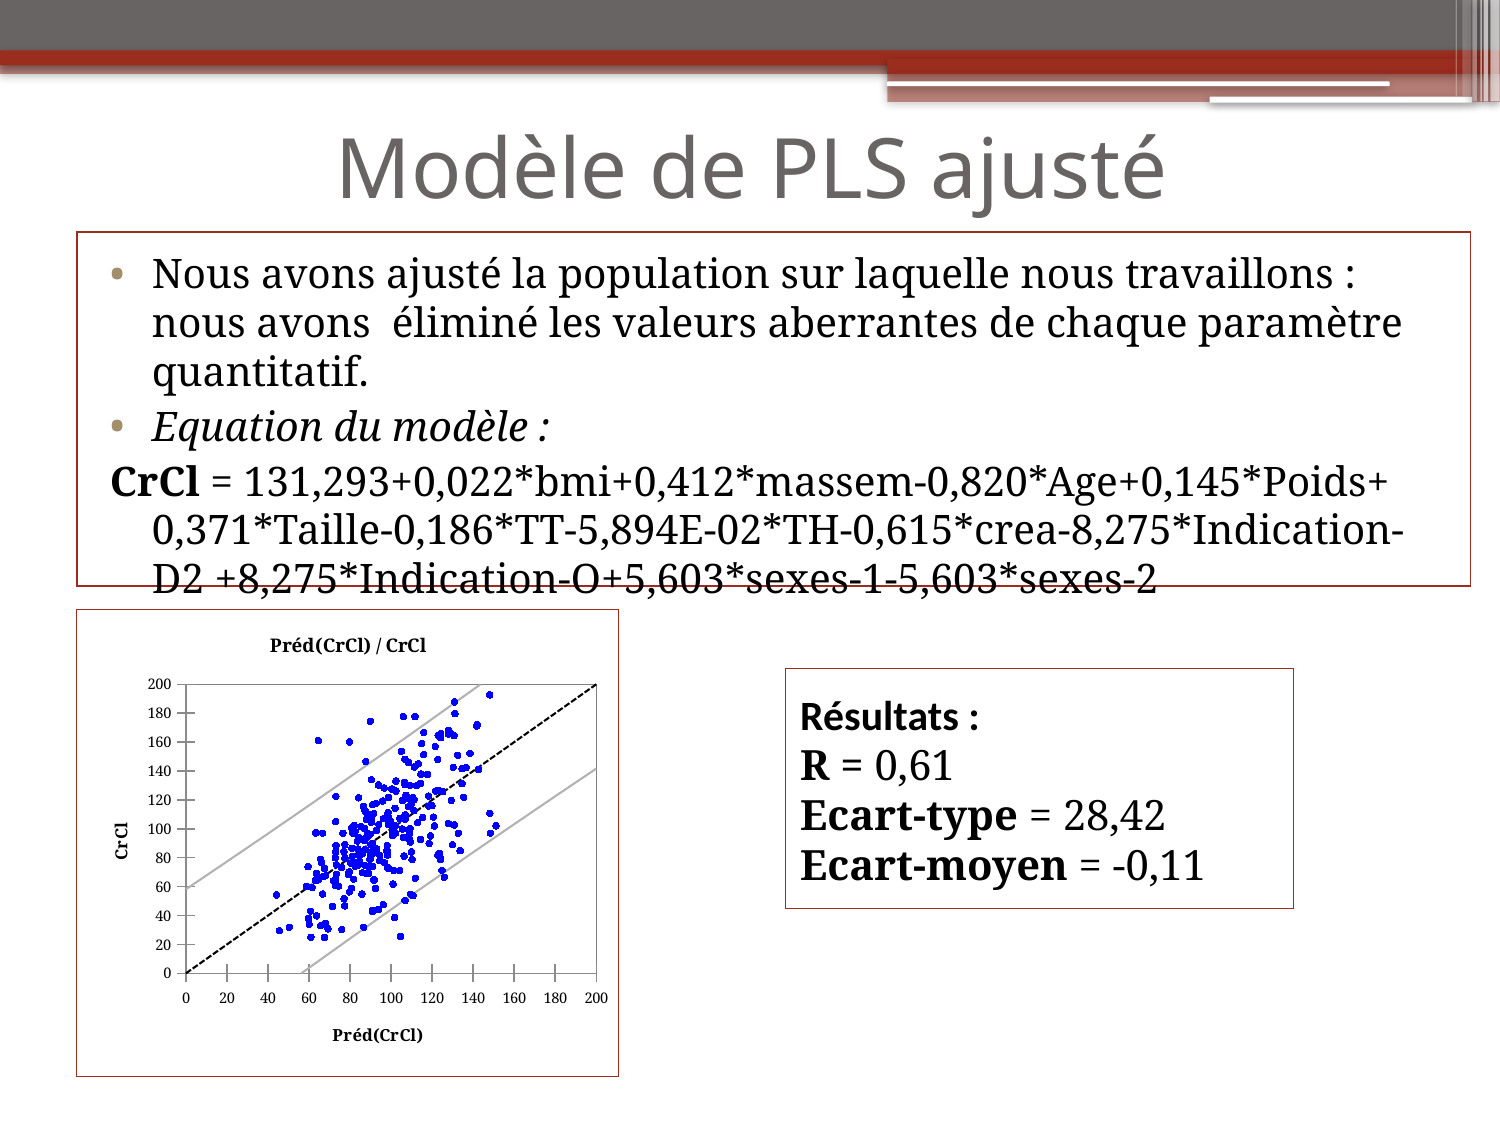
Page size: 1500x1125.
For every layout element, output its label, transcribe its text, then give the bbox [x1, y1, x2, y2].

title Modèle de PLS ajusté [76, 77, 1428, 231]
text_box Résultats : R = 0,61 Ecart-type = 28,42 Ecart-moyen = -0,11 [785, 668, 1294, 909]
chart [76, 609, 620, 1077]
list Nous avons ajusté la population sur laquelle nous travaillons : nous avons éliminé les valeurs aberrantes de chaque paramètre quantitatif. Equation du modèle : CrCl = 131,293+0,022*bmi+0,412*massem-0,820*Age+0,145*Poids+ 0,371*Taille-0,186*TT-5,894E-02*TH-0,615*crea-8,275*Indication-D2 +8,275*Indication-O+5,603*sexes-1-5,603*sexes-2 [76, 231, 1471, 587]
